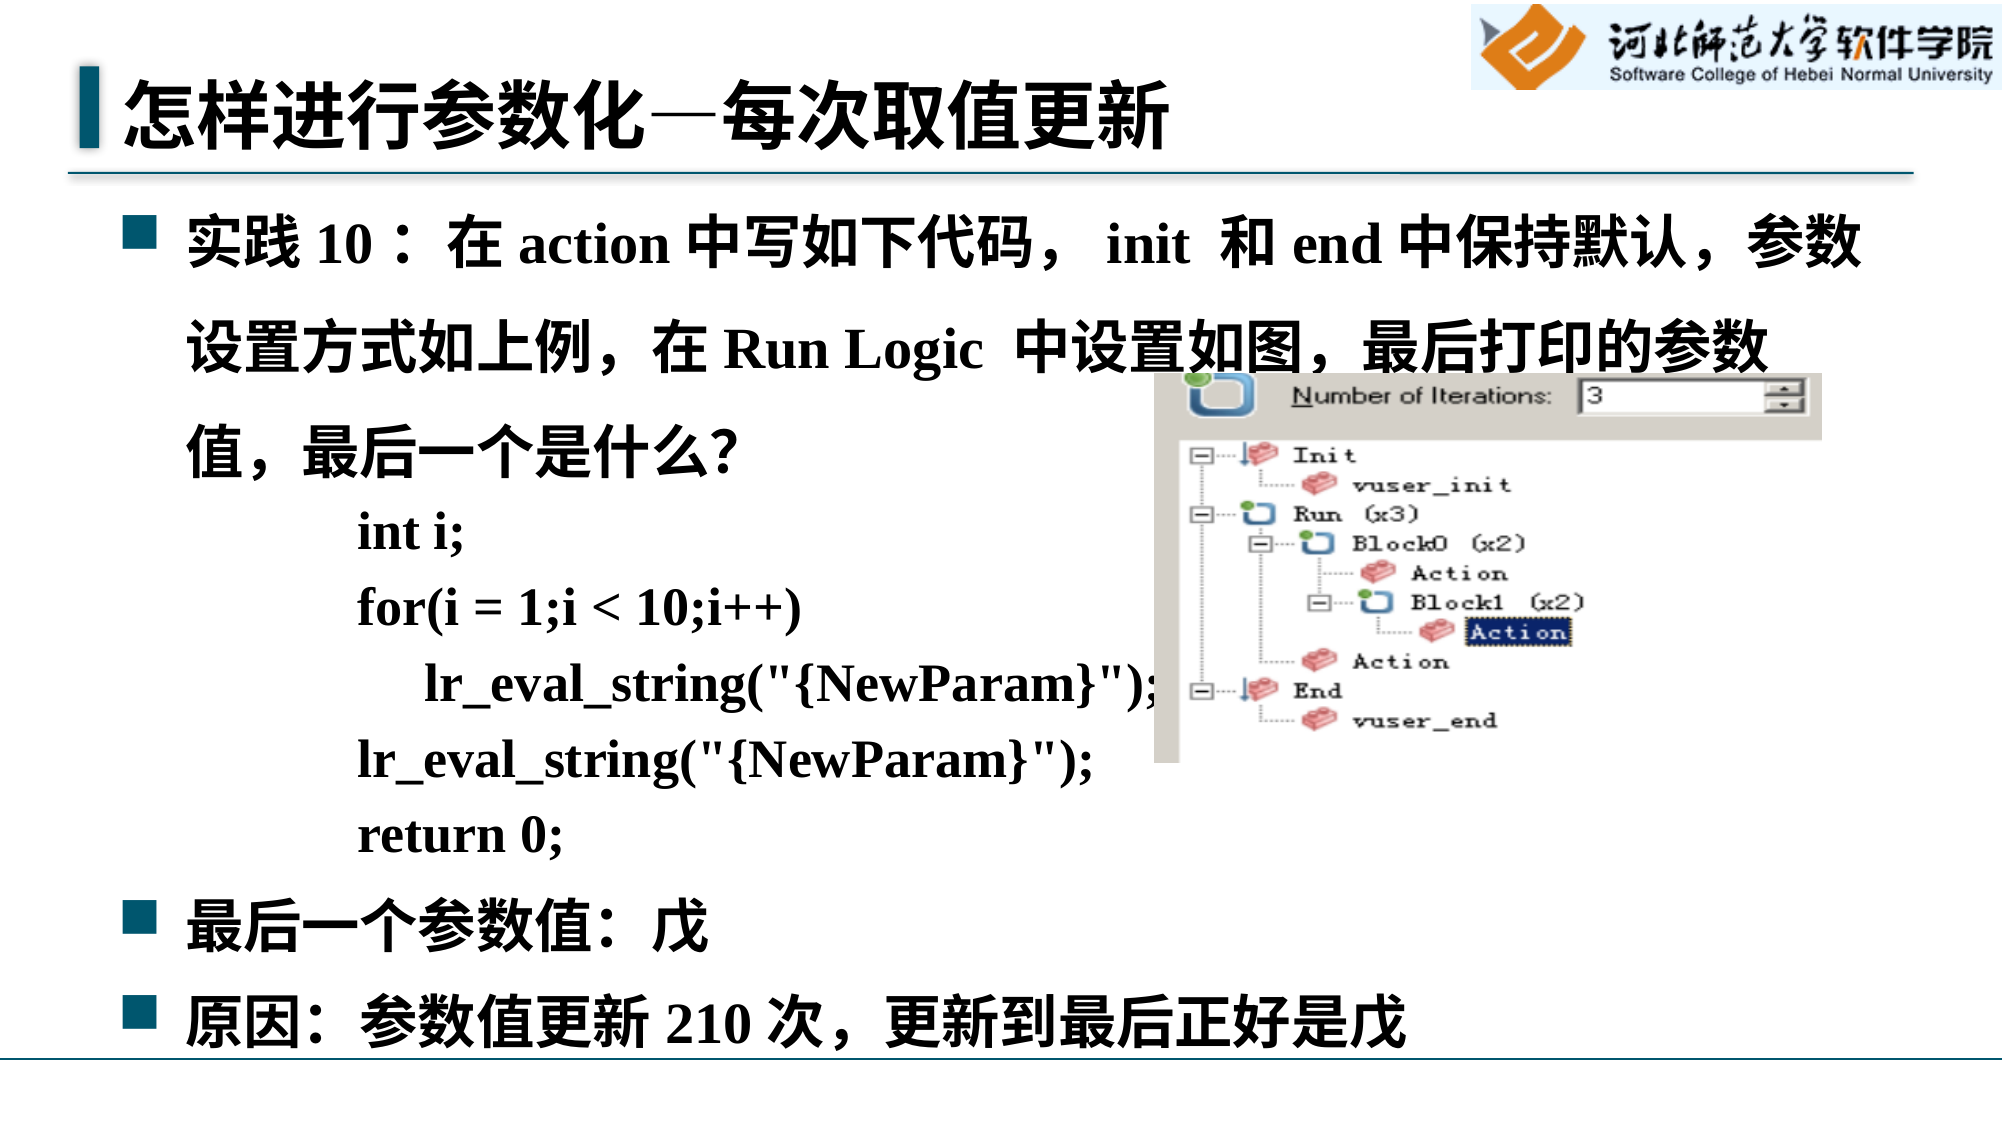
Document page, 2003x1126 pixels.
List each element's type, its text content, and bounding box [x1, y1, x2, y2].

picture [1153, 373, 1823, 764]
list 实践10：在action中写如下代码，init 和end中保持默认，参数设置方式如上例，在Run Logic 中设置如图，最后打印的参数值，最后一个是什么？ int i; for(i = 1;i < 10;i++) lr_eval_string("{NewParam}"); lr_eval_string("{NewParam}"); return 0; 最后一个参数值：戊 原因：参数值更新210次，更新到最后正好是戊 [99, 160, 1903, 989]
title 怎样进行参数化—每次取值更新 [103, 66, 1462, 160]
picture [1471, 4, 2002, 90]
